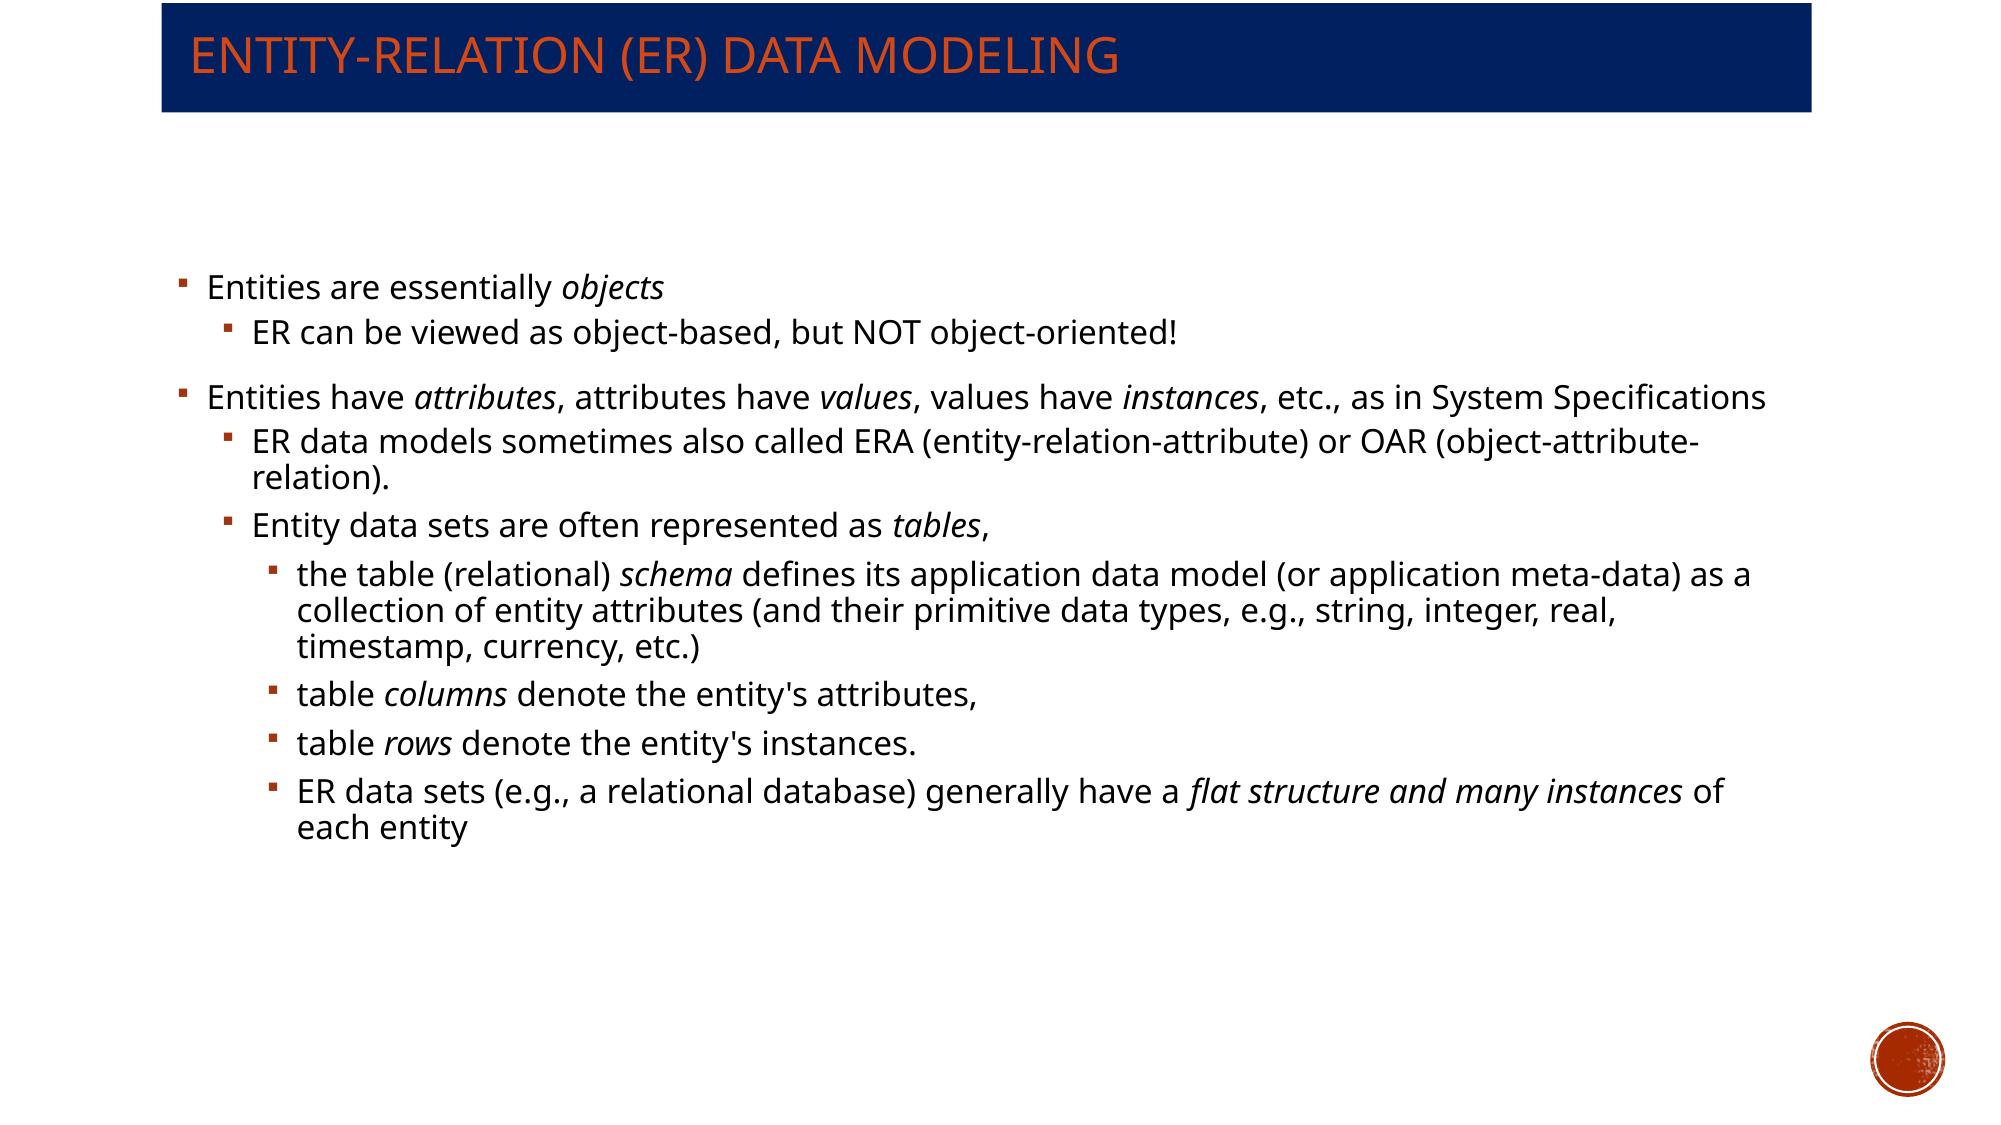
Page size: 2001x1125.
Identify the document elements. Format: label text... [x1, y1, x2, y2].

list Entities are essentially objects ER can be viewed as object-based, but NOT object-oriented! Entities have attributes, attributes have values, values have instances, etc., as in System Specifications ER data models sometimes also called ERA (entity-relation-attribute) or OAR (object-attribute-relation). Entity data sets are often represented as tables, the table (relational) schema defines its application data model (or application meta-data) as a collection of entity attributes (and their primitive data types, e.g., string, integer, real, timestamp, currency, etc.) table columns denote the entity's attributes, table rows denote the entity's instances. ER data sets (e.g., a relational database) generally have a flat structure and many instances of each entity [161, 263, 1812, 1104]
title Entity-relation (er) data modeling [161, 3, 1812, 113]
